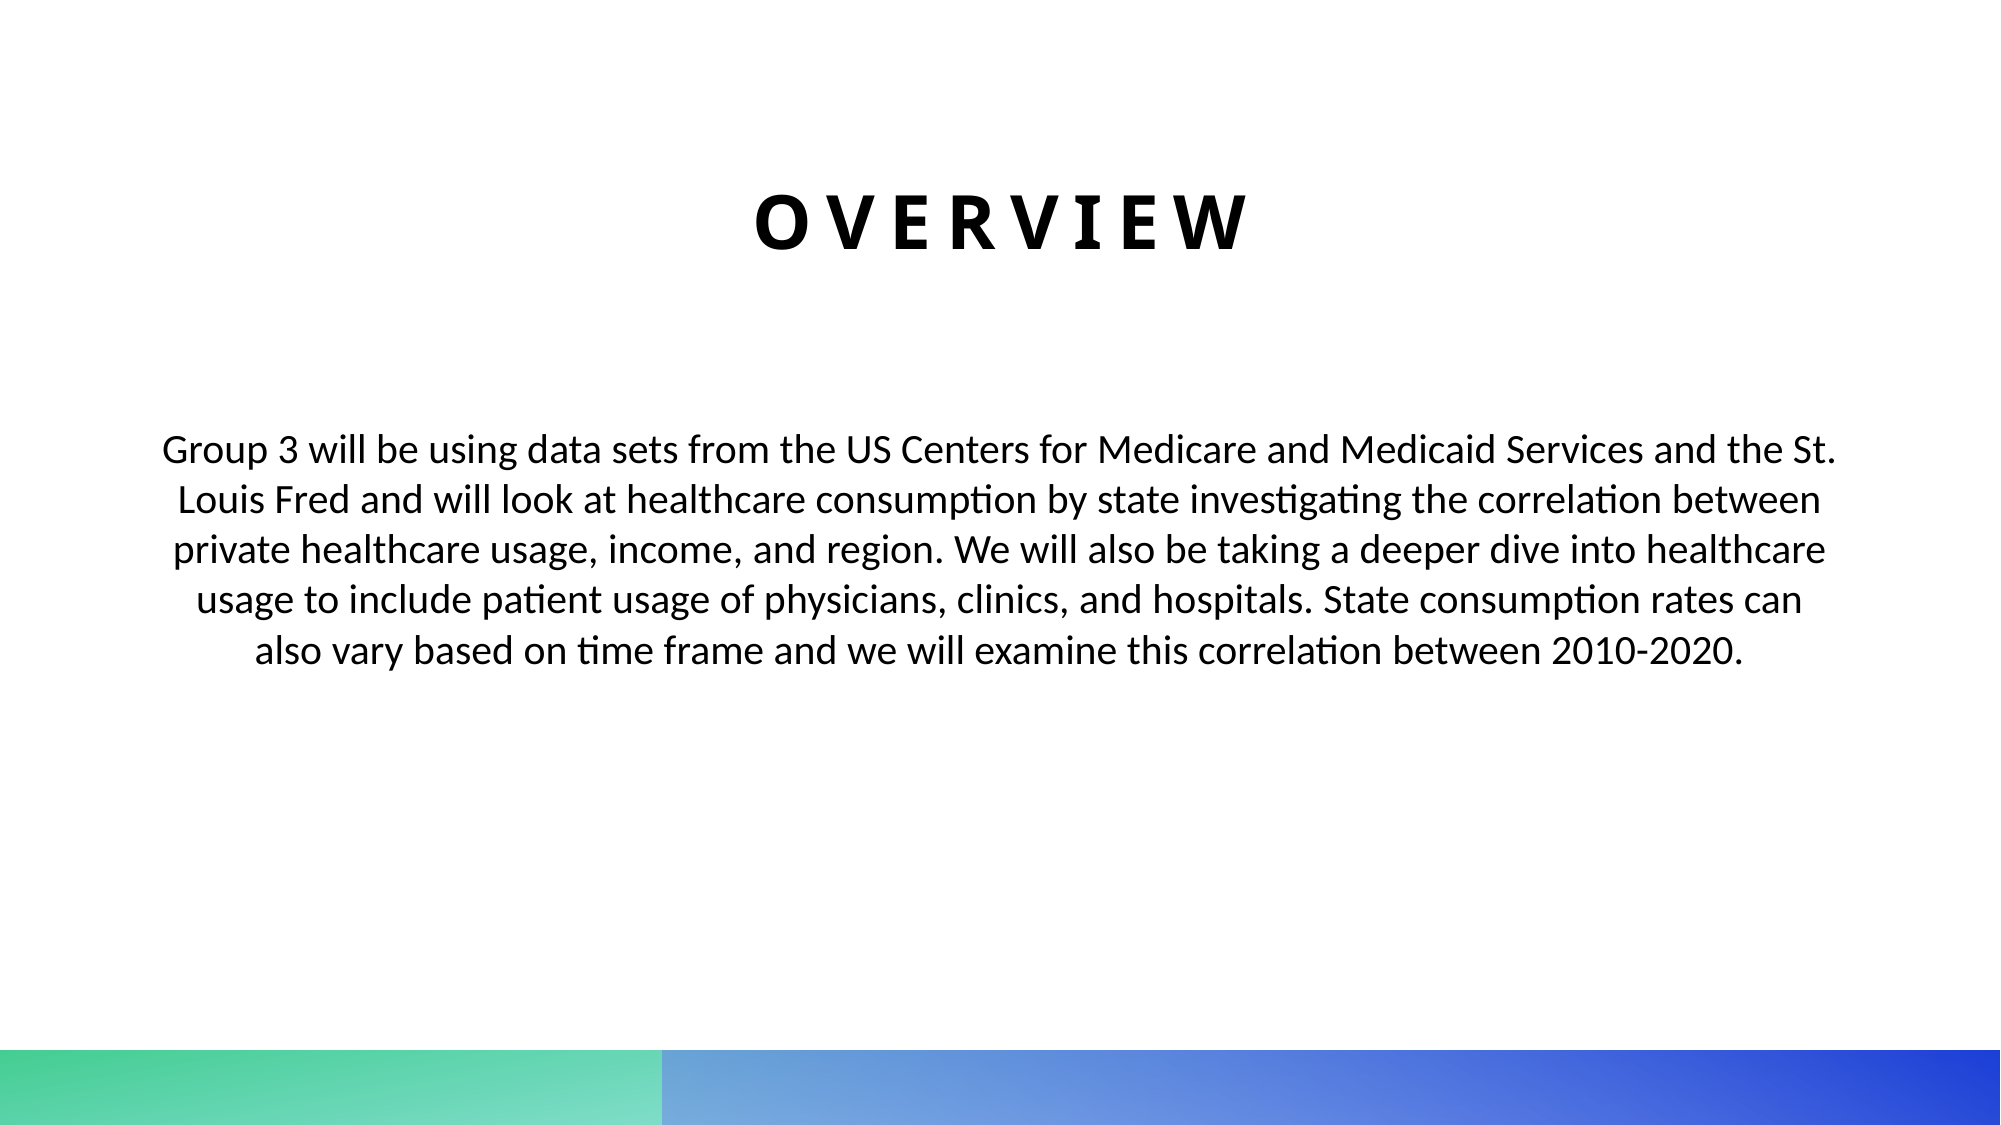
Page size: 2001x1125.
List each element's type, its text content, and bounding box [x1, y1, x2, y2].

title Overview [159, 62, 1840, 265]
list Group 3 will be using data sets from the US Centers for Medicare and Medicaid Services and the St. Louis Fred and will look at healthcare consumption by state investigating the correlation between private healthcare usage, income, and region. We will also be taking a deeper dive into healthcare usage to include patient usage of physicians, clinics, and hospitals. State consumption rates can also vary based on time frame and we will examine this correlation between 2010-2020. [159, 311, 1840, 961]
